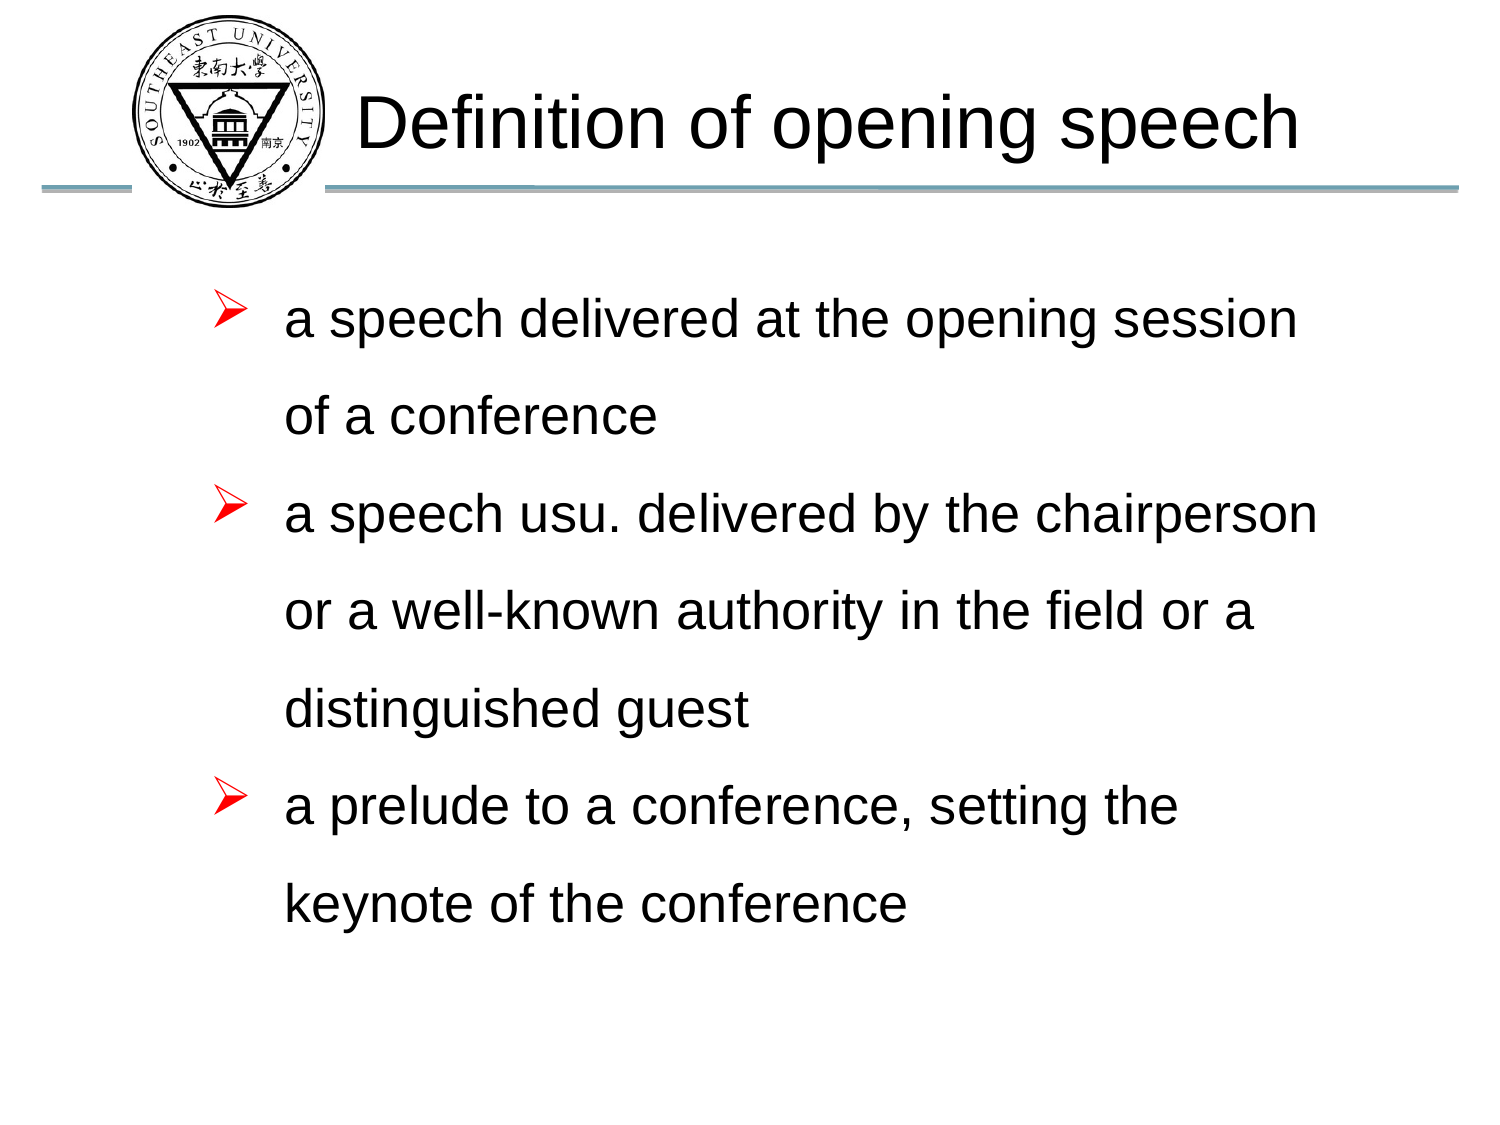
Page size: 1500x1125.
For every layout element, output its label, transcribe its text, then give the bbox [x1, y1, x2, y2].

picture [132, 15, 325, 208]
text_box Definition of opening speech [340, 66, 1318, 172]
text_box a speech delivered at the opening session of a conference a speech usu. delivered by the chairperson or a well-known authority in the field or a distinguished guest a prelude to a conference, setting the keynote of the conference [194, 243, 1356, 941]
